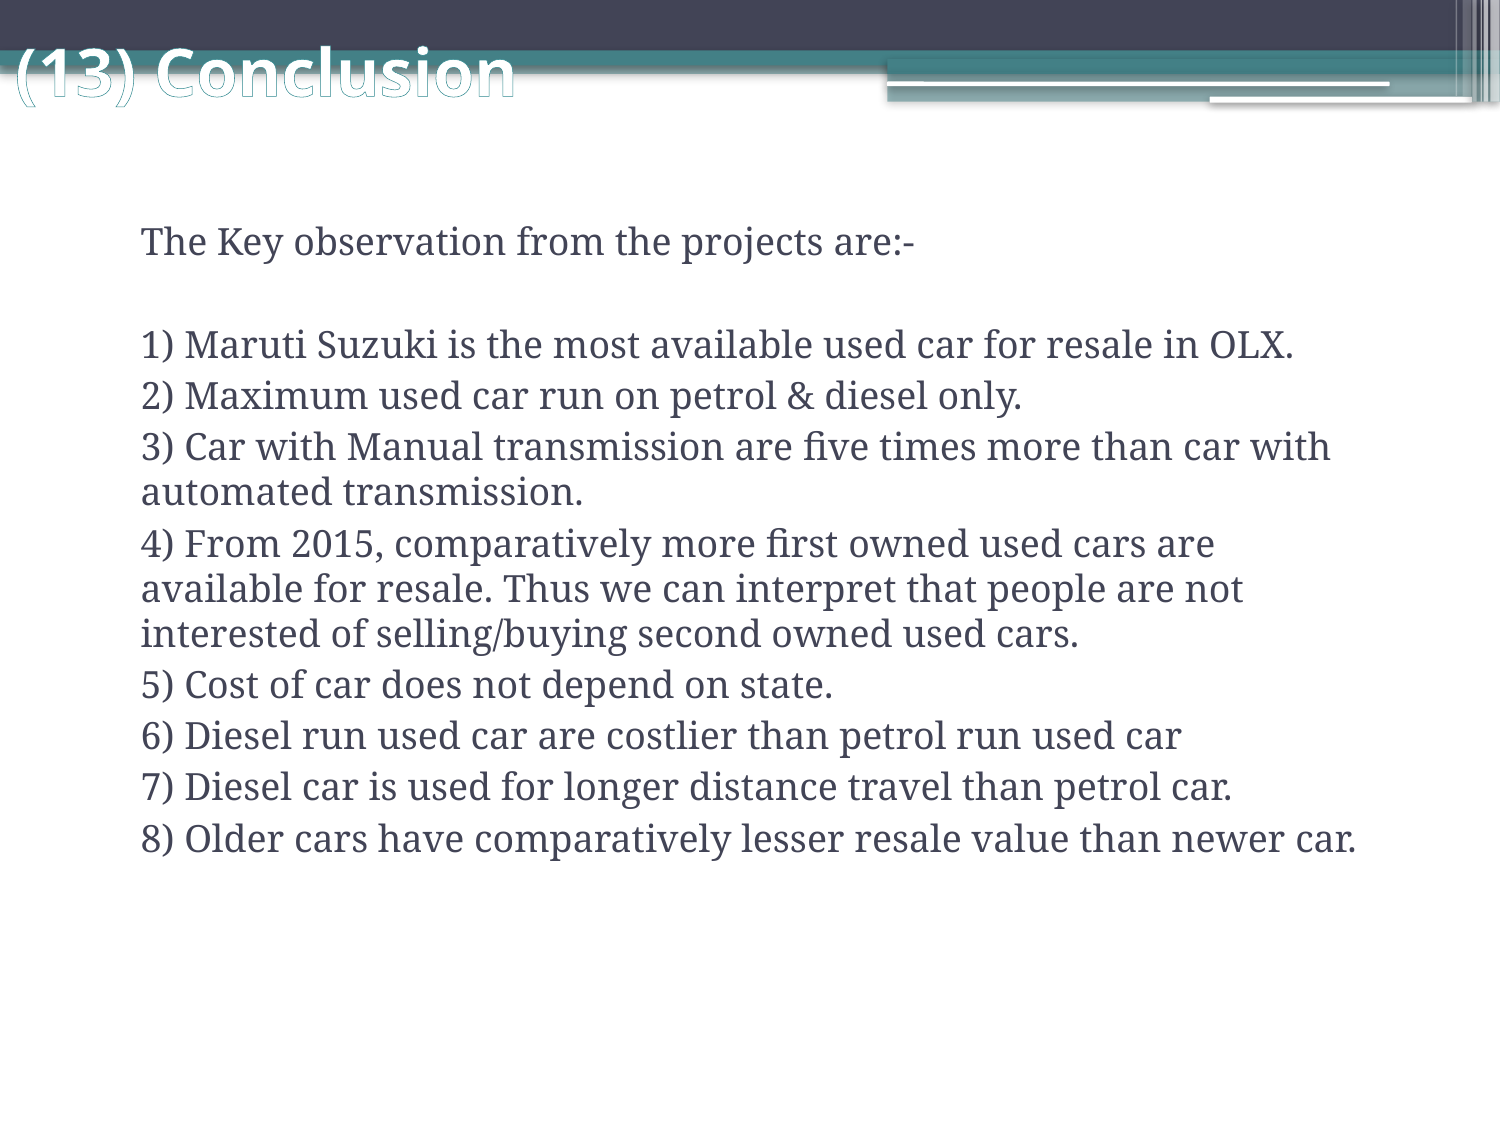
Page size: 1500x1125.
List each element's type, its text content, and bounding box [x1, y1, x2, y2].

title (13) Conclusion [0, 0, 1275, 118]
list The Key observation from the projects are:- 1) Maruti Suzuki is the most available used car for resale in OLX. 2) Maximum used car run on petrol & diesel only. 3) Car with Manual transmission are five times more than car with automated transmission. 4) From 2015, comparatively more first owned used cars are available for resale. Thus we can interpret that people are not interested of selling/buying second owned used cars. 5) Cost of car does not depend on state. 6) Diesel run used car are costlier than petrol run used car 7) Diesel car is used for longer distance travel than petrol car. 8) Older cars have comparatively lesser resale value than newer car. [118, 210, 1394, 1043]
